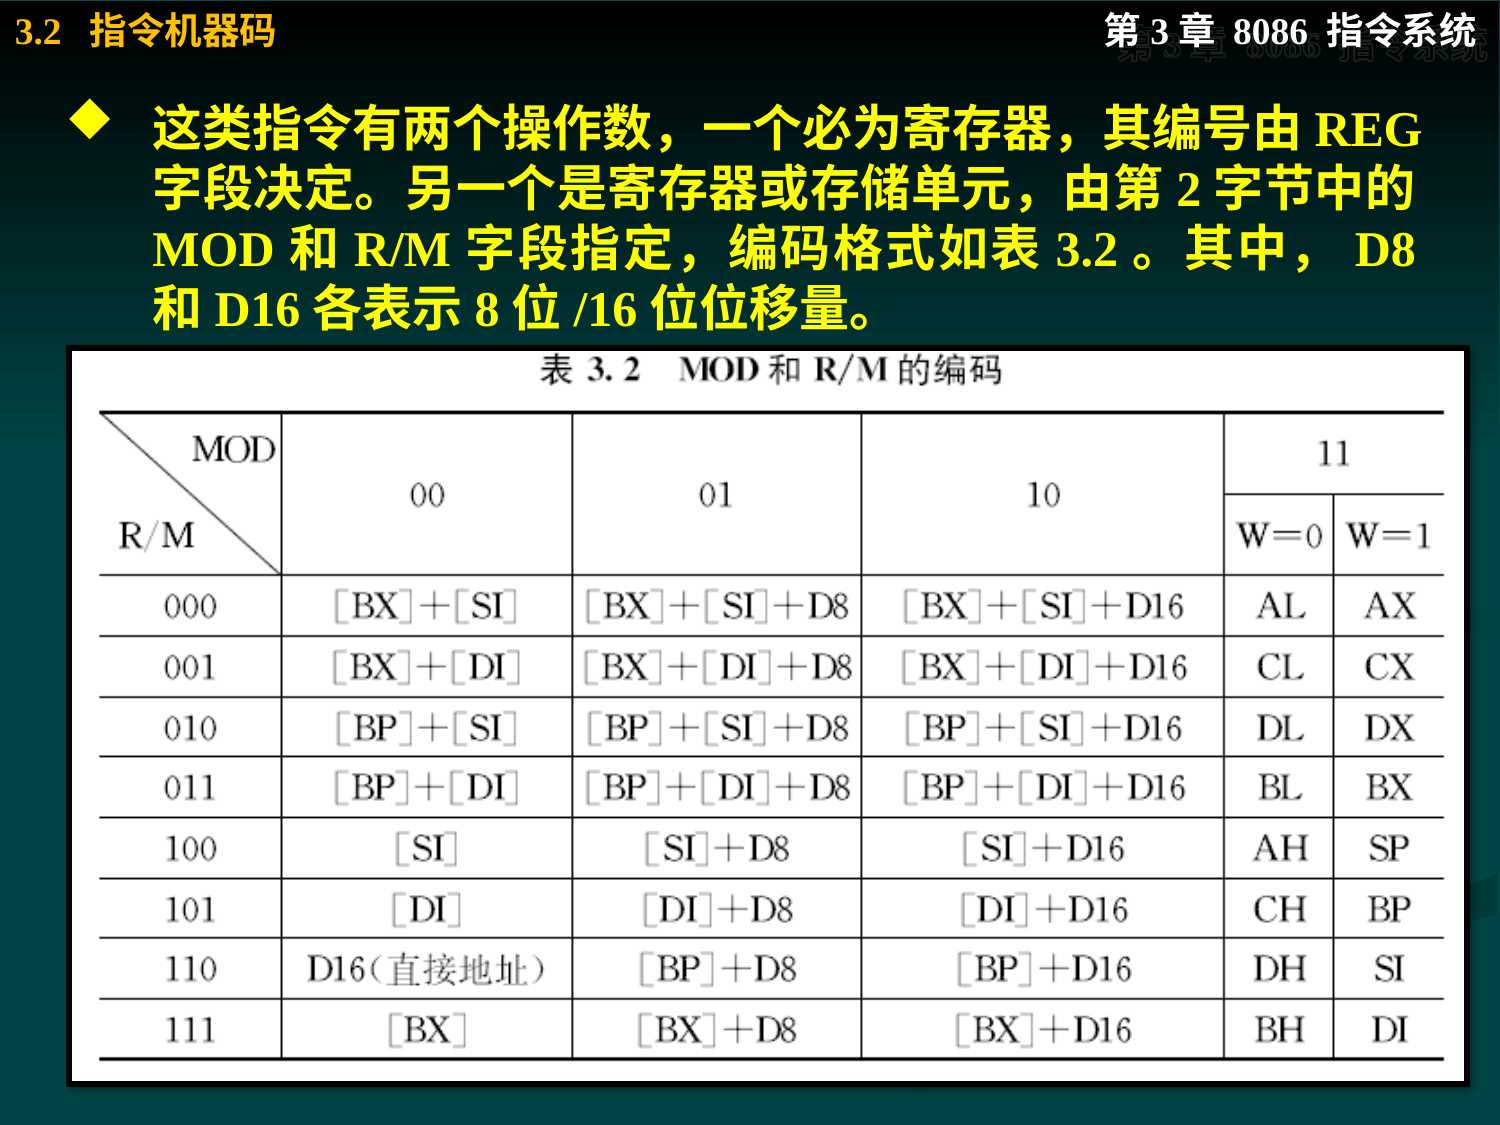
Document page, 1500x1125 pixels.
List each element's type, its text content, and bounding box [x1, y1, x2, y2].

list 这类指令有两个操作数，一个必为寄存器，其编号由REG字段决定。另一个是寄存器或存储单元，由第2字节中的MOD和R/M字段指定，编码格式如表3.2。其中，D8和D16各表示8位/16位位移量。 [49, 88, 1443, 344]
picture [71, 350, 1464, 1082]
